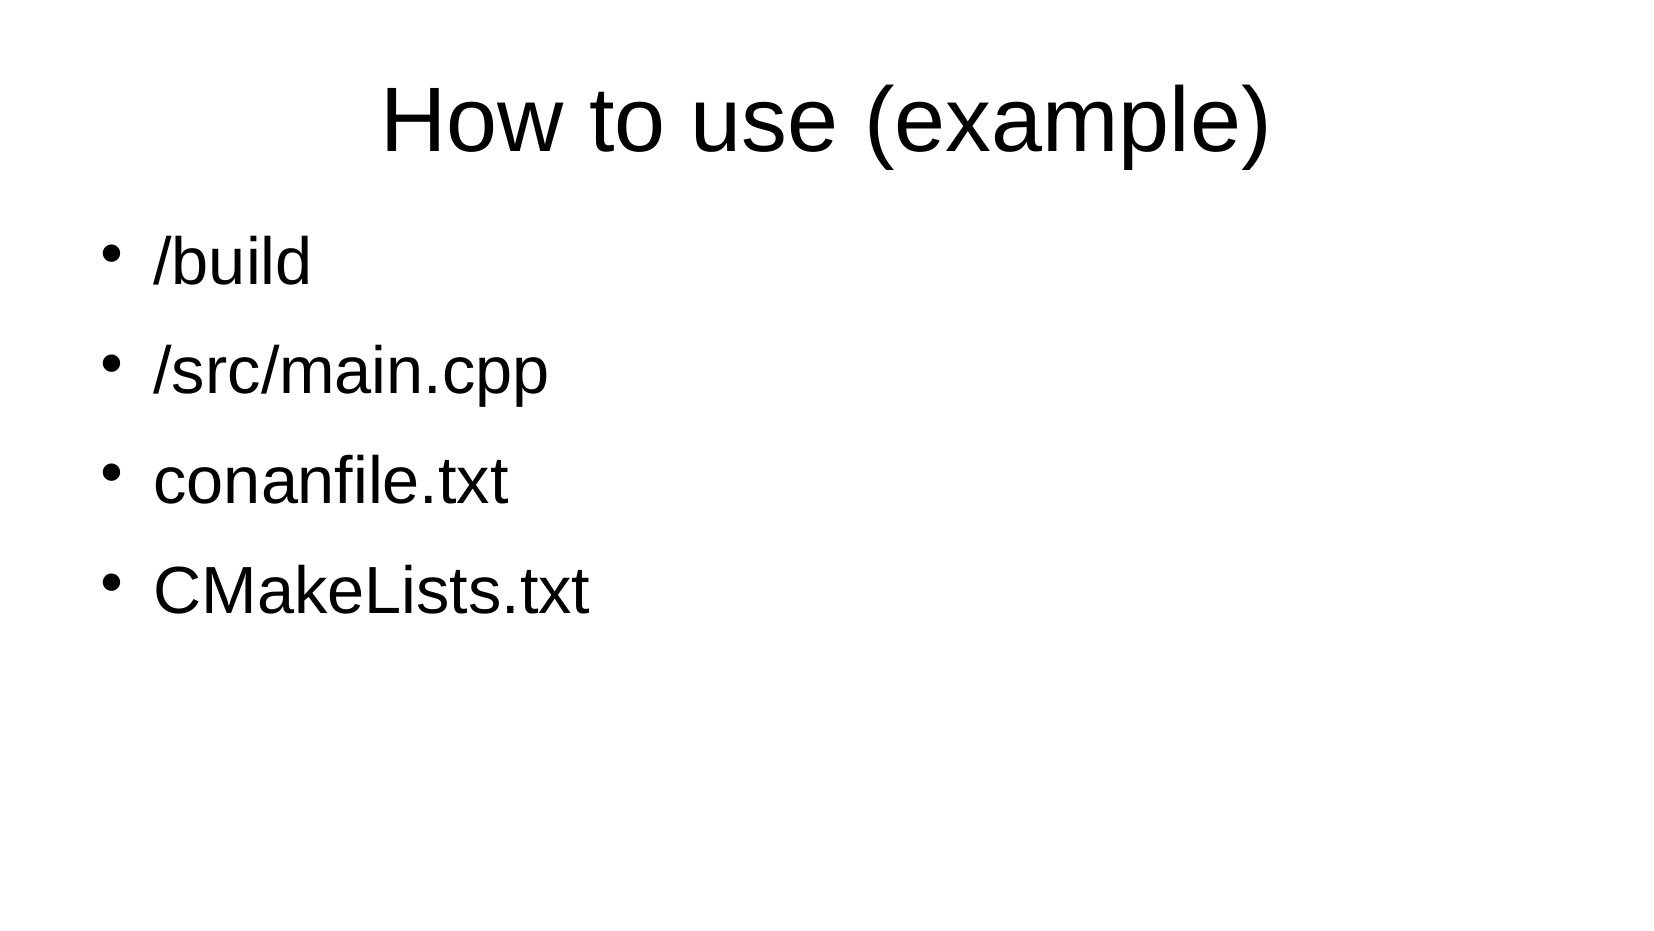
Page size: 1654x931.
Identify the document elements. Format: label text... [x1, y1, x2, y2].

title How to use (example) [82, 37, 1571, 193]
list /build /src/main.cpp conanfile.txt CMakeLists.txt [82, 217, 1571, 757]
